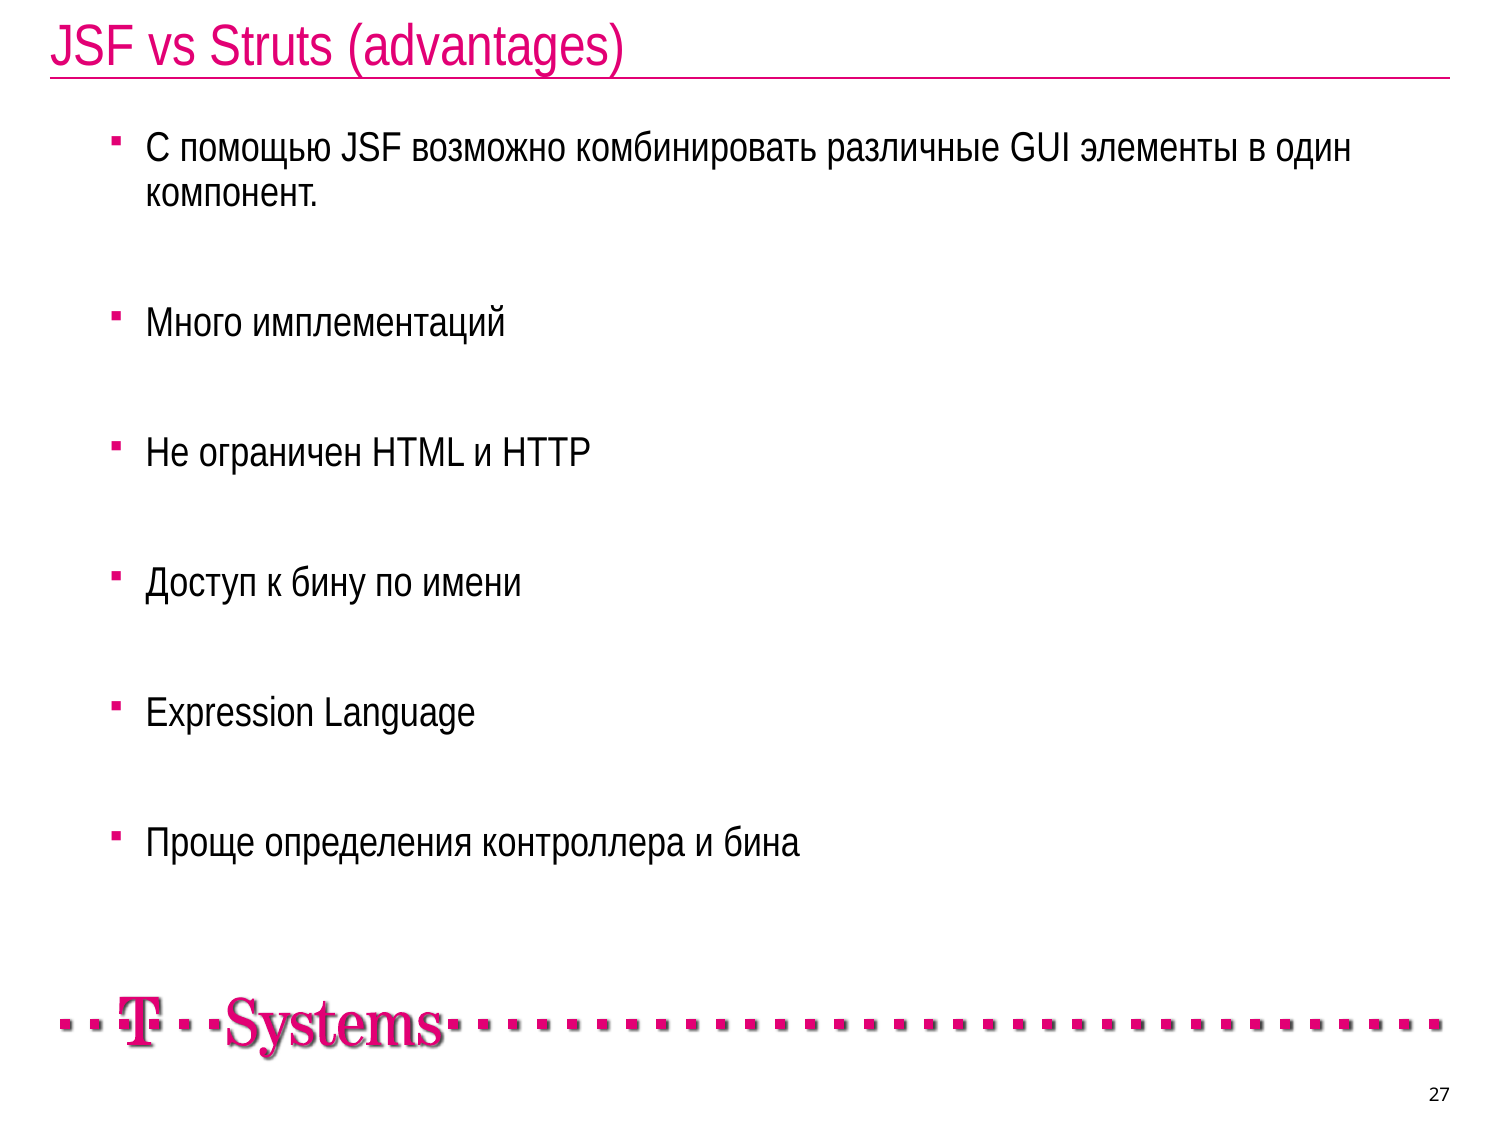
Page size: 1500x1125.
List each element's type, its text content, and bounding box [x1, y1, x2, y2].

list С помощью JSF возможно комбинировать различные GUI элементы в один компонент. Много имплементаций Не ограничен HTML и HTTP Доступ к бину по имени Expression Language Проще определения контроллера и бина [50, 125, 1450, 988]
slide_number 27 [1361, 1082, 1451, 1107]
title JSF vs Struts (advantages) [50, 14, 1450, 91]
